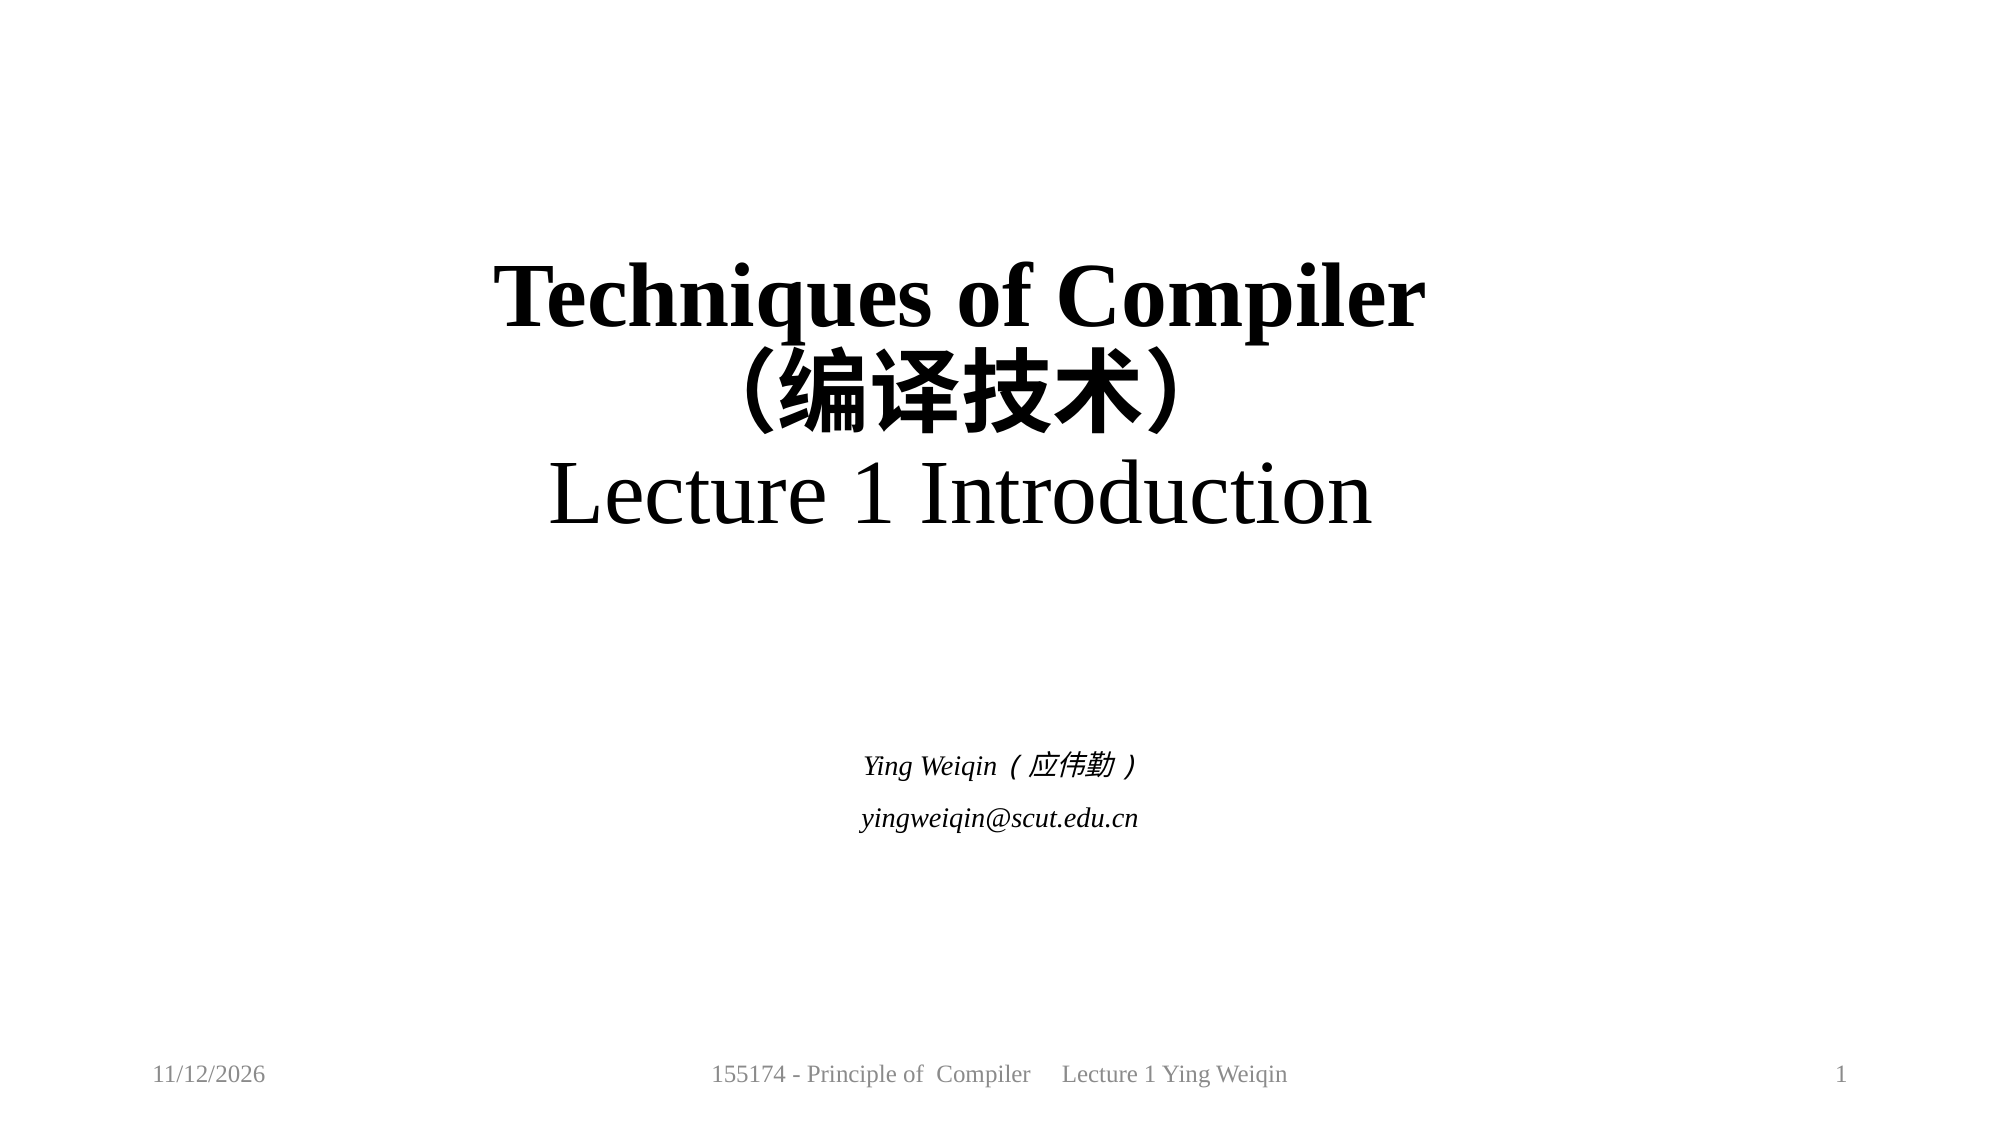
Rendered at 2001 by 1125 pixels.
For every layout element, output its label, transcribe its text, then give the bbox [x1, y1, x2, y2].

subtitle Ying Weiqin (应伟勤) yingweiqin@scut.edu.cn [474, 637, 1526, 925]
title Techniques of Compiler （编译技术） Lecture 1 Introduction [284, 200, 1638, 591]
slide_number 1 [1412, 1042, 1863, 1103]
footer 155174 - Principle of Compiler Lecture 1 Ying Weiqin [662, 1042, 1338, 1103]
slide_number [137, 1042, 588, 1103]
